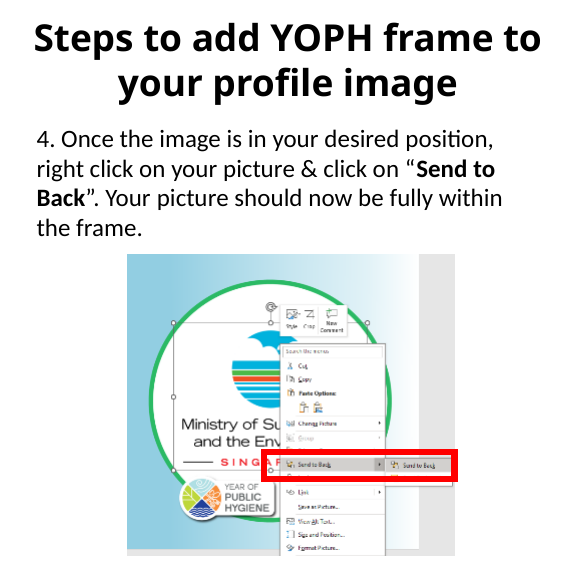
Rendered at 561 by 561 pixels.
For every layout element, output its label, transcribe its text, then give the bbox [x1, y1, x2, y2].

picture [127, 254, 455, 556]
text_box Steps to add YOPH frame to your profile image [0, 5, 561, 86]
text_box 4. Once the image is in your desired position, right click on your picture & click on “Send to Back”. Your picture should now be fully within the frame. [21, 114, 554, 280]
